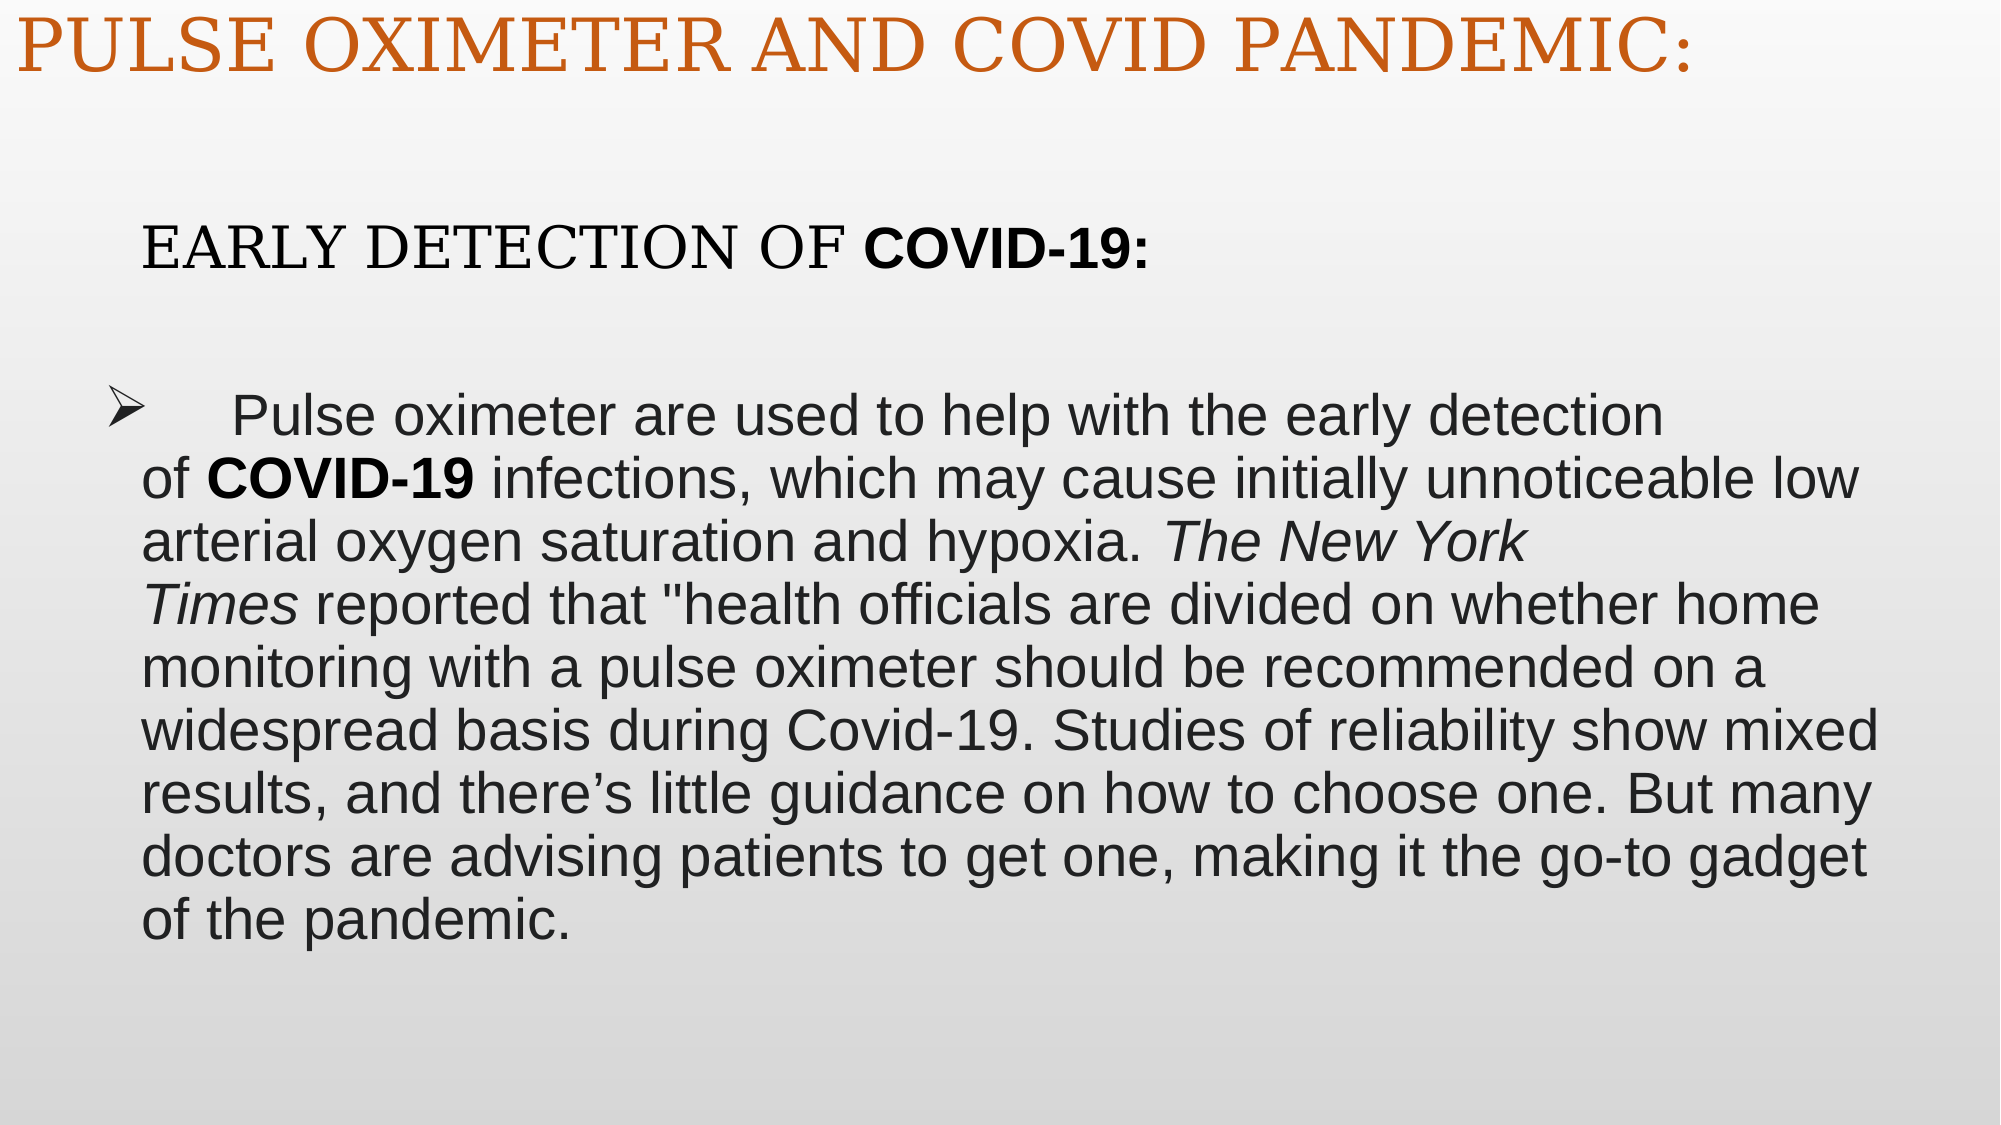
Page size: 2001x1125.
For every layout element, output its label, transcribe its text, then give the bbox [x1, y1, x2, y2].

list EARLY DETECTION OF COVID-19: Pulse oximeter are used to help with the early detection of COVID-19 infections, which may cause initially unnoticeable low arterial oxygen saturation and hypoxia. The New York Times reported that "health officials are divided on whether home monitoring with a pulse oximeter should be recommended on a widespread basis during Covid-19. Studies of reliability show mixed results, and there’s little guidance on how to choose one. But many doctors are advising patients to get one, making it the go-to gadget of the pandemic. [88, 126, 1915, 1125]
title PULSE OXIMETER AND COVID PANDEMIC: [0, 0, 1725, 96]
